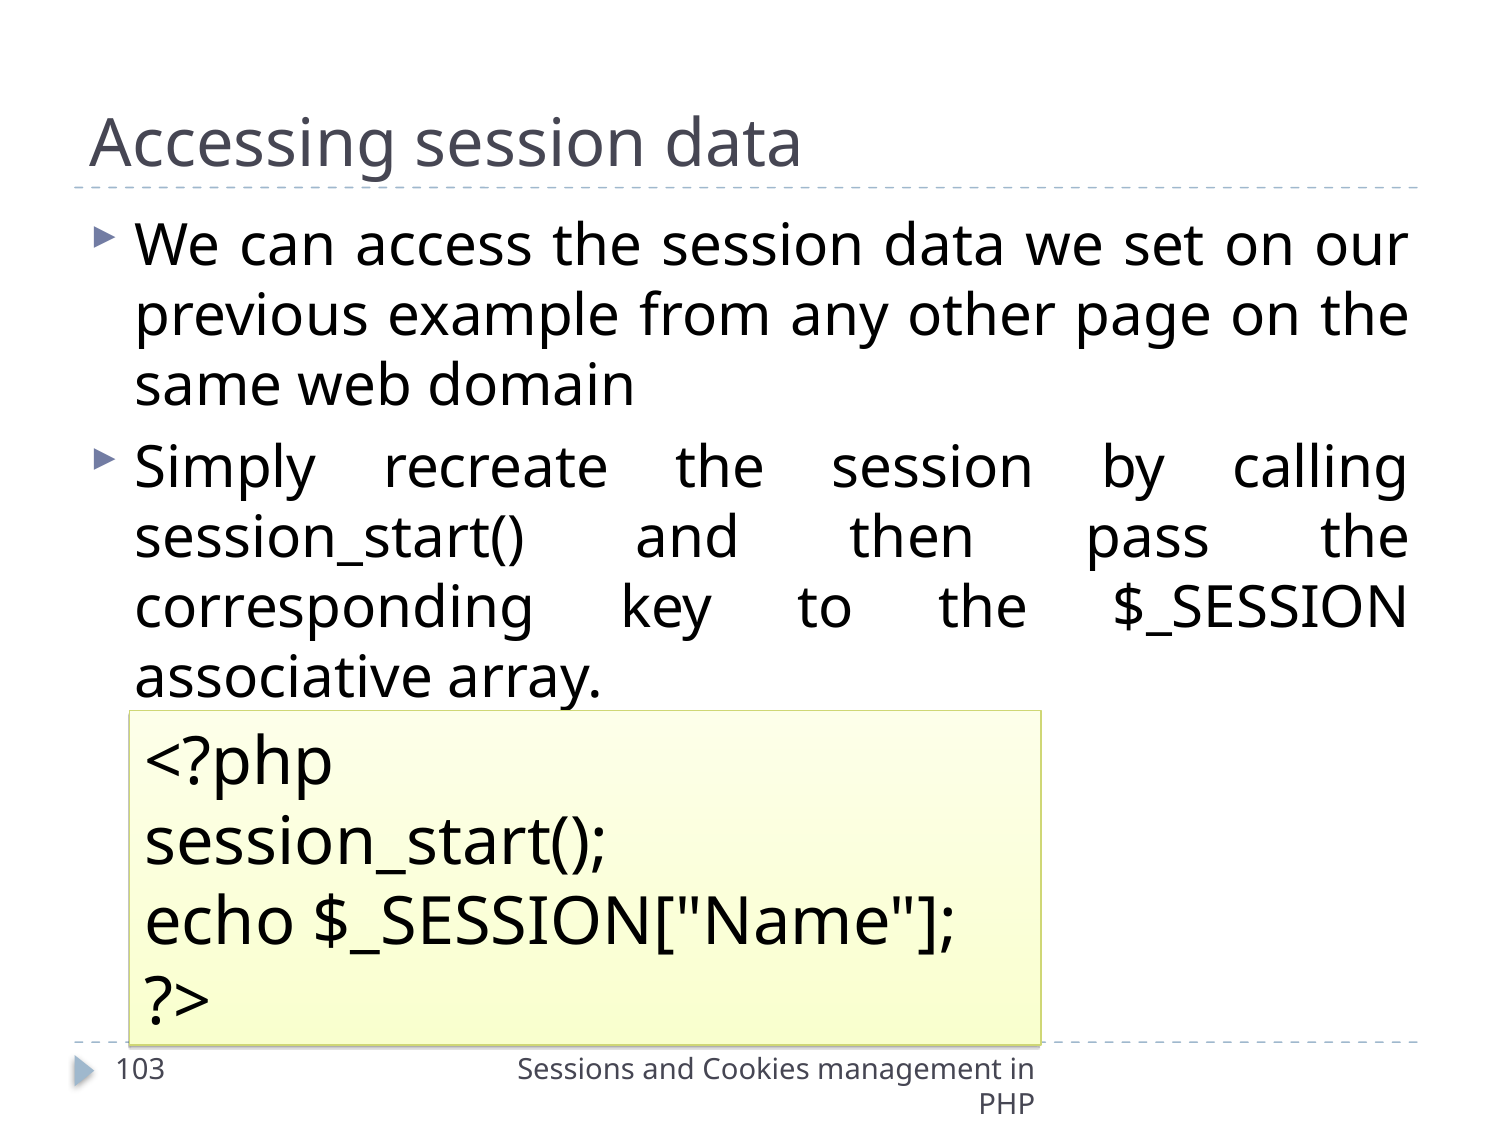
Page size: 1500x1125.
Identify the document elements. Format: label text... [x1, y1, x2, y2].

text_box Sessions and Cookies management in PHP [475, 1042, 1051, 1103]
text_box We can access the session data we set on our previous example from any other page on the same web domain Simply recreate the session by calling session_start() and then pass the corresponding key to the $_SESSION associative array. [75, 200, 1425, 1010]
text_box Accessing session data [75, 24, 1425, 188]
text_box 103 [100, 1042, 426, 1103]
text_box <?php session_start(); echo $_SESSION["Name"]; ?> [129, 710, 1041, 1045]
